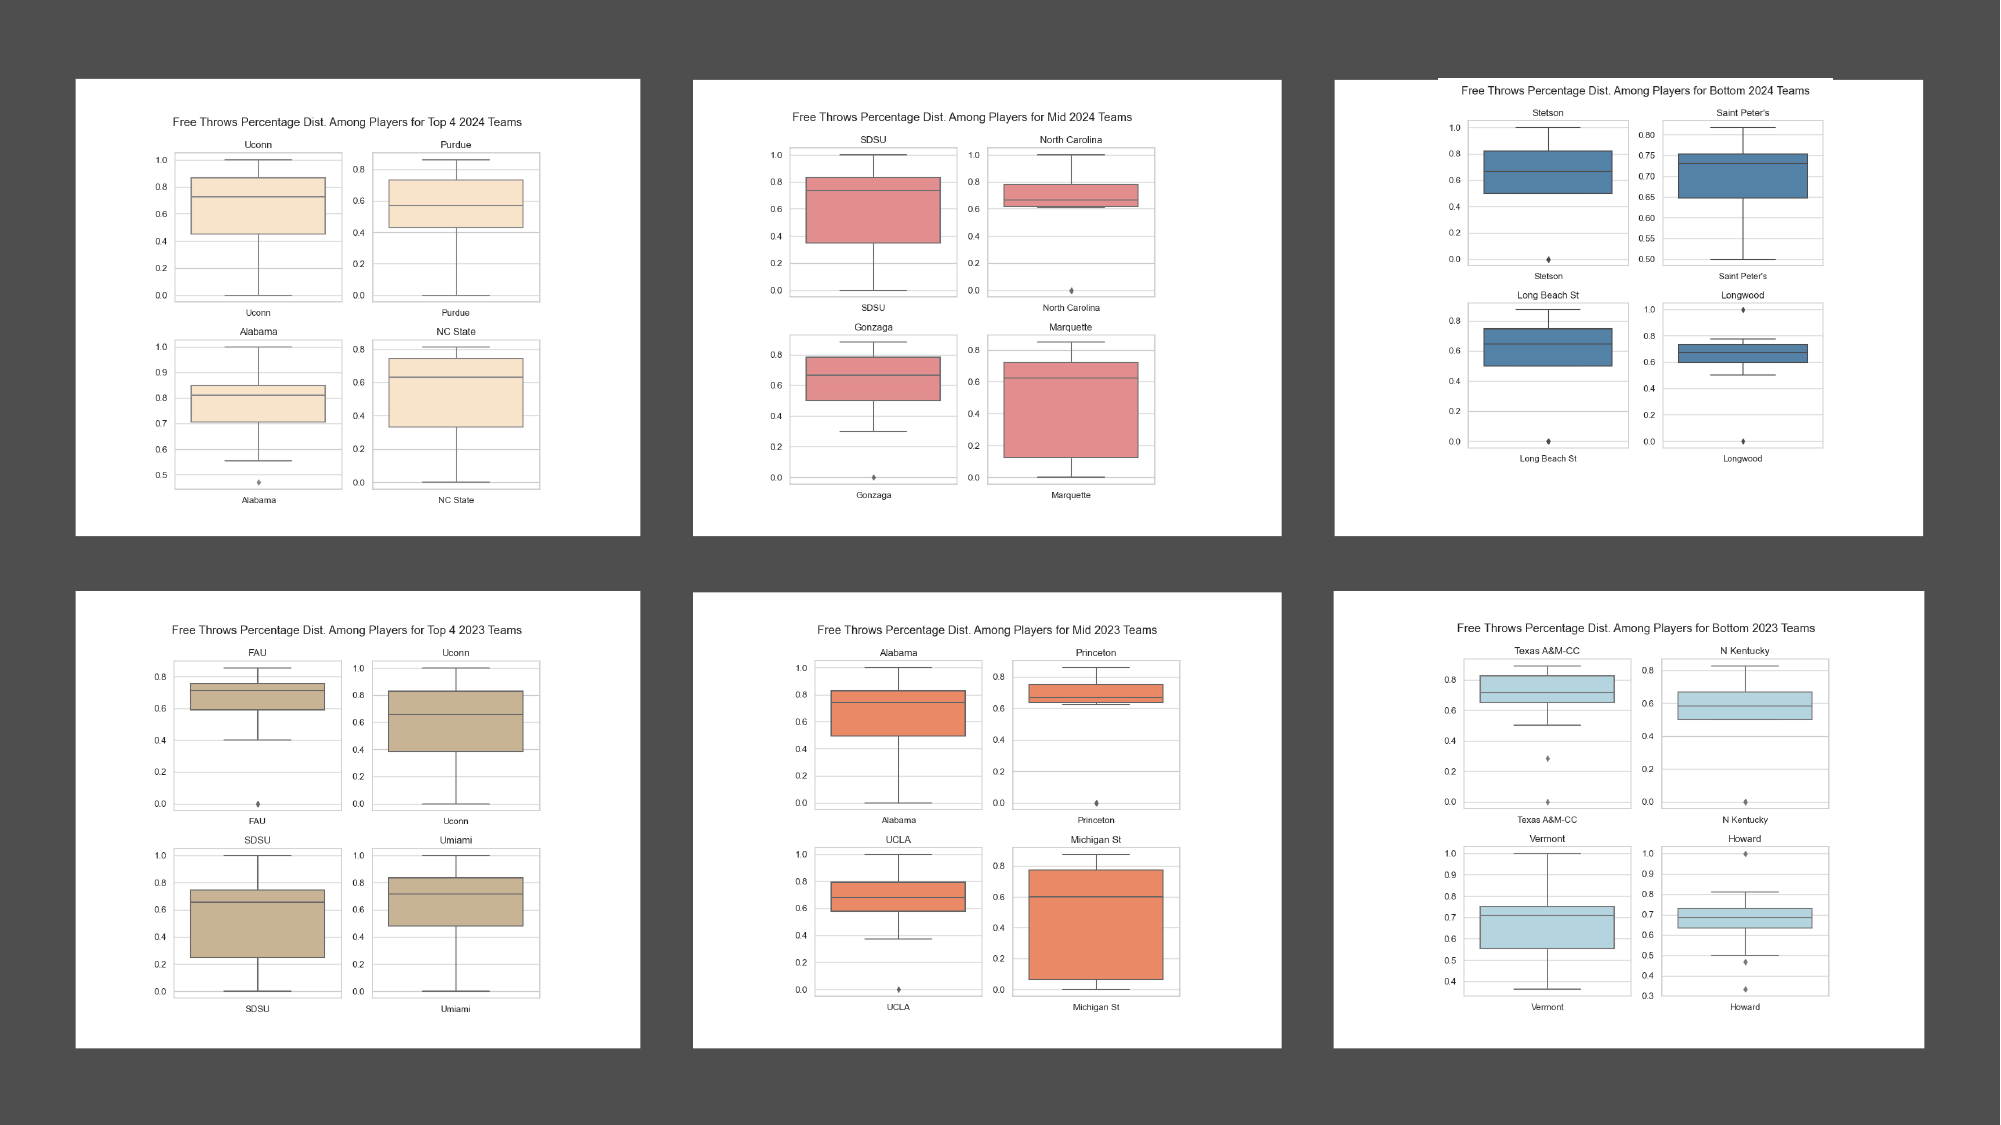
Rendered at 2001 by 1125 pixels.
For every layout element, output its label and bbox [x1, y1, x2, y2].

picture [143, 617, 551, 1025]
text_box [1333, 78, 1925, 538]
picture [759, 104, 1166, 511]
text_box [692, 591, 1283, 1050]
picture [784, 617, 1190, 1023]
text_box [74, 590, 642, 1050]
text_box [74, 77, 642, 538]
picture [1438, 78, 1834, 474]
text_box [0, 0, 2000, 1125]
text_box [692, 78, 1283, 538]
picture [144, 109, 551, 516]
picture [1432, 615, 1839, 1022]
text_box [1332, 590, 1926, 1050]
